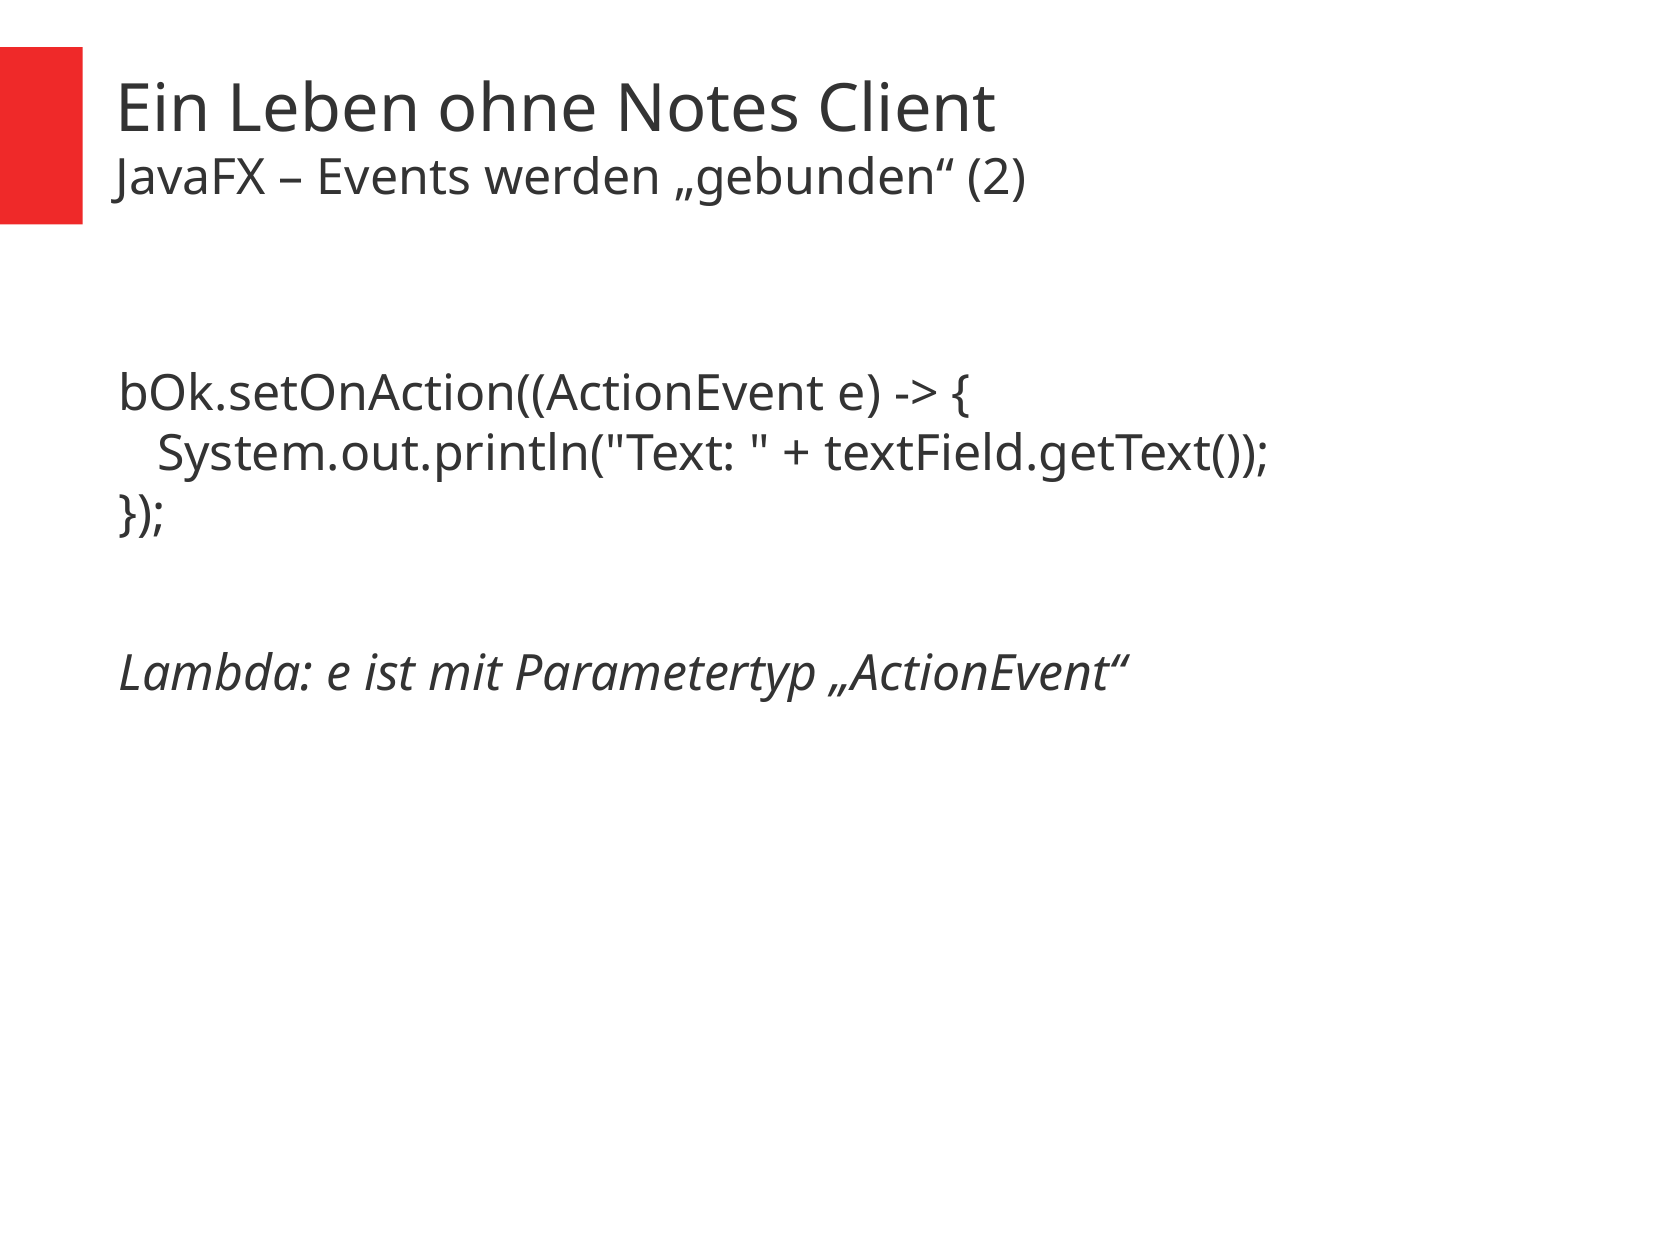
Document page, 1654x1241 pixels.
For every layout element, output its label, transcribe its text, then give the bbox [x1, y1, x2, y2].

text_box bOk.setOnAction((ActionEvent e) -> { System.out.println("Text: " + textField.getText()); }); Lambda: e ist mit Parametertyp „ActionEvent“ [118, 360, 1536, 1080]
text_box Ein Leben ohne Notes Client JavaFX – Events werden „gebunden“ (2) [115, 45, 1569, 225]
